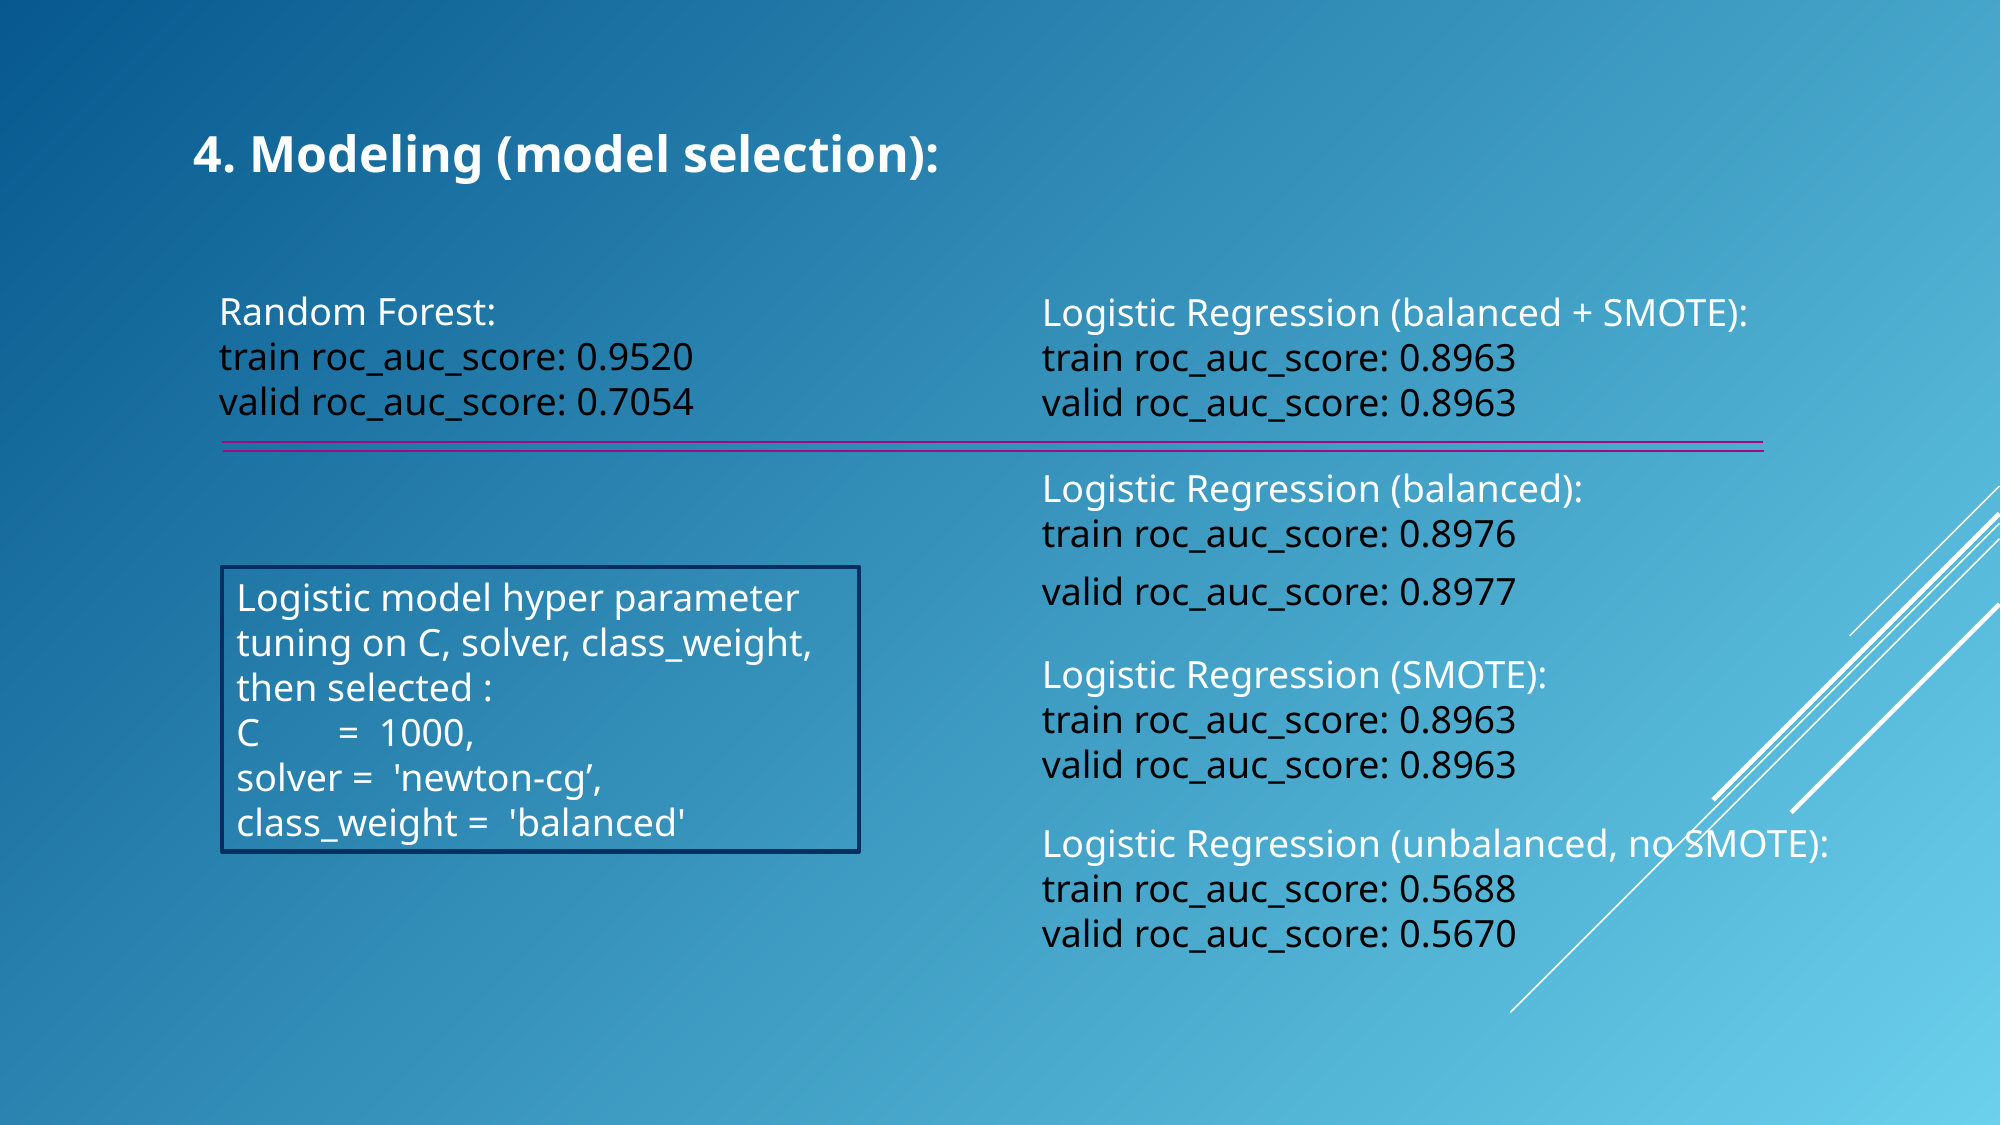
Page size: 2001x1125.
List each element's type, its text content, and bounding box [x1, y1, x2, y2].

text_box Logistic Regression (balanced): train roc_auc_score: 0.8976 valid roc_auc_score: 0.8977 [1027, 458, 1804, 623]
text_box Logistic Regression (SMOTE): train roc_auc_score: 0.8963 valid roc_auc_score: 0.8963 [1027, 643, 1804, 794]
text_box Logistic model hyper parameter tuning on C, solver, class_weight, then selected : C = 1000, solver = 'newton-cg’, class_weight = 'balanced' [221, 566, 859, 852]
text_box Random Forest: train roc_auc_score: 0.9520 valid roc_auc_score: 0.7054 [204, 280, 981, 476]
text_box Logistic Regression (balanced + SMOTE): train roc_auc_score: 0.8963 valid roc_auc_score: 0.8963 [1027, 281, 1804, 432]
text_box Logistic Regression (unbalanced, no SMOTE): train roc_auc_score: 0.5688 valid roc_auc_score: 0.5670 [1027, 812, 1922, 963]
text_box 4. Modeling (model selection): [169, 115, 1592, 190]
